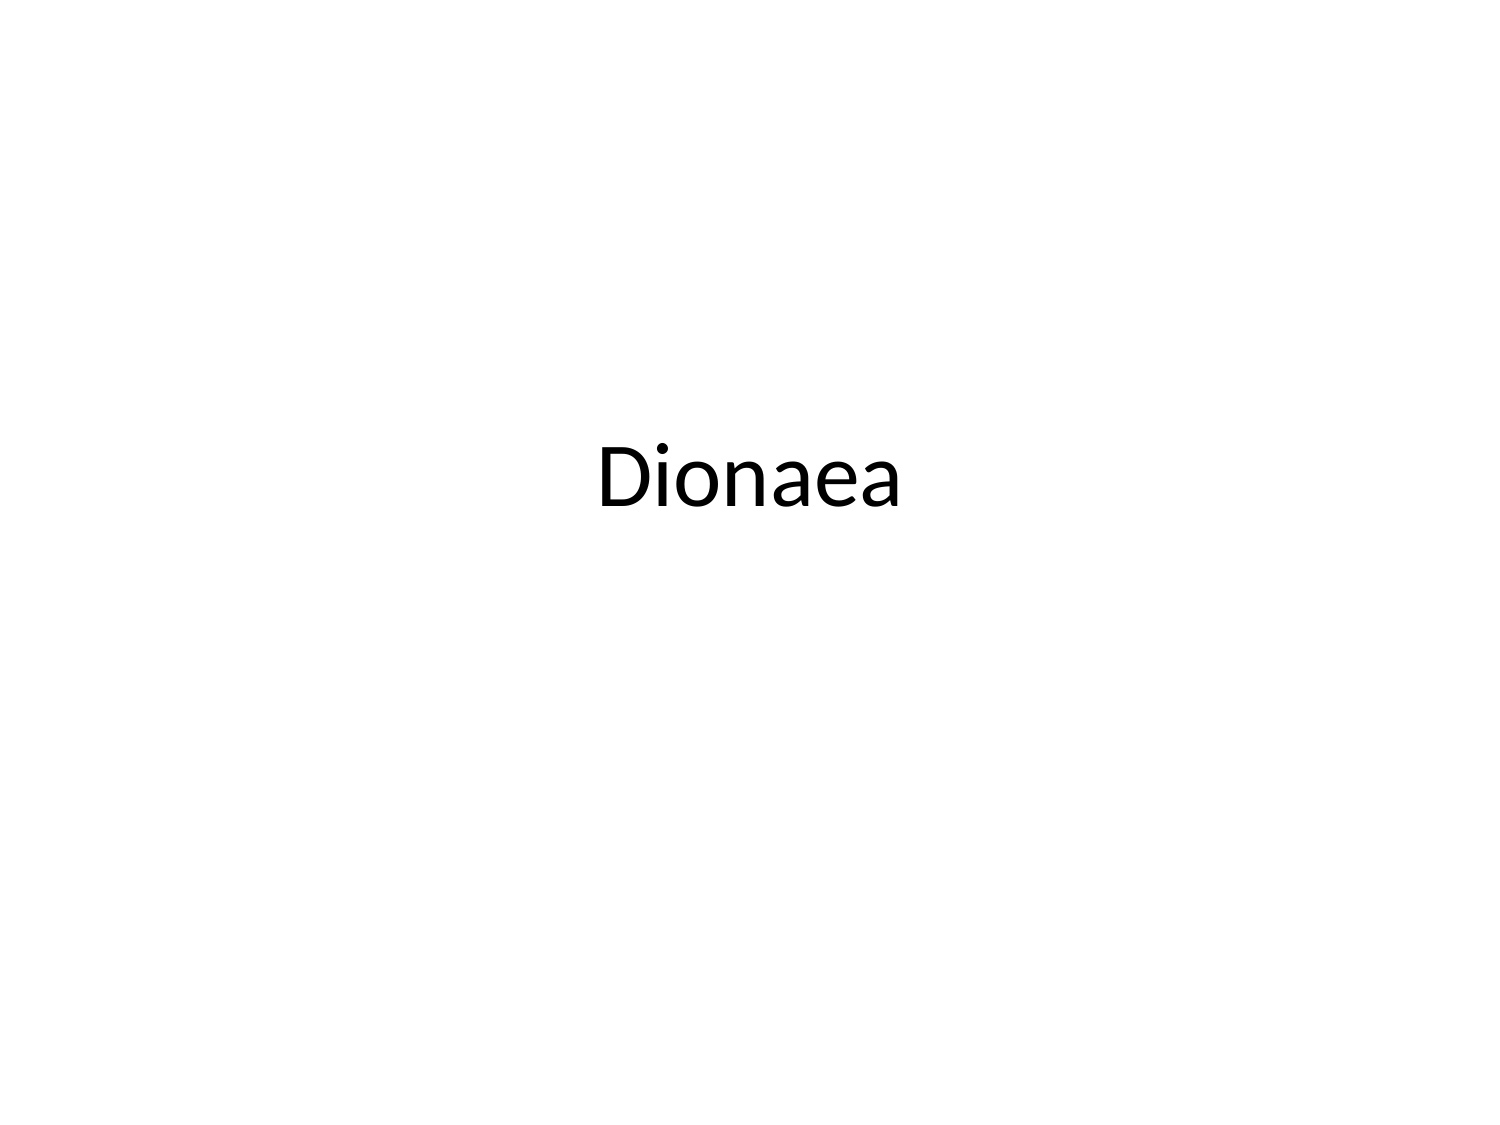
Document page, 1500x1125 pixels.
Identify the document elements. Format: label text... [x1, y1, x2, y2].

title Dionaea [112, 349, 1388, 591]
